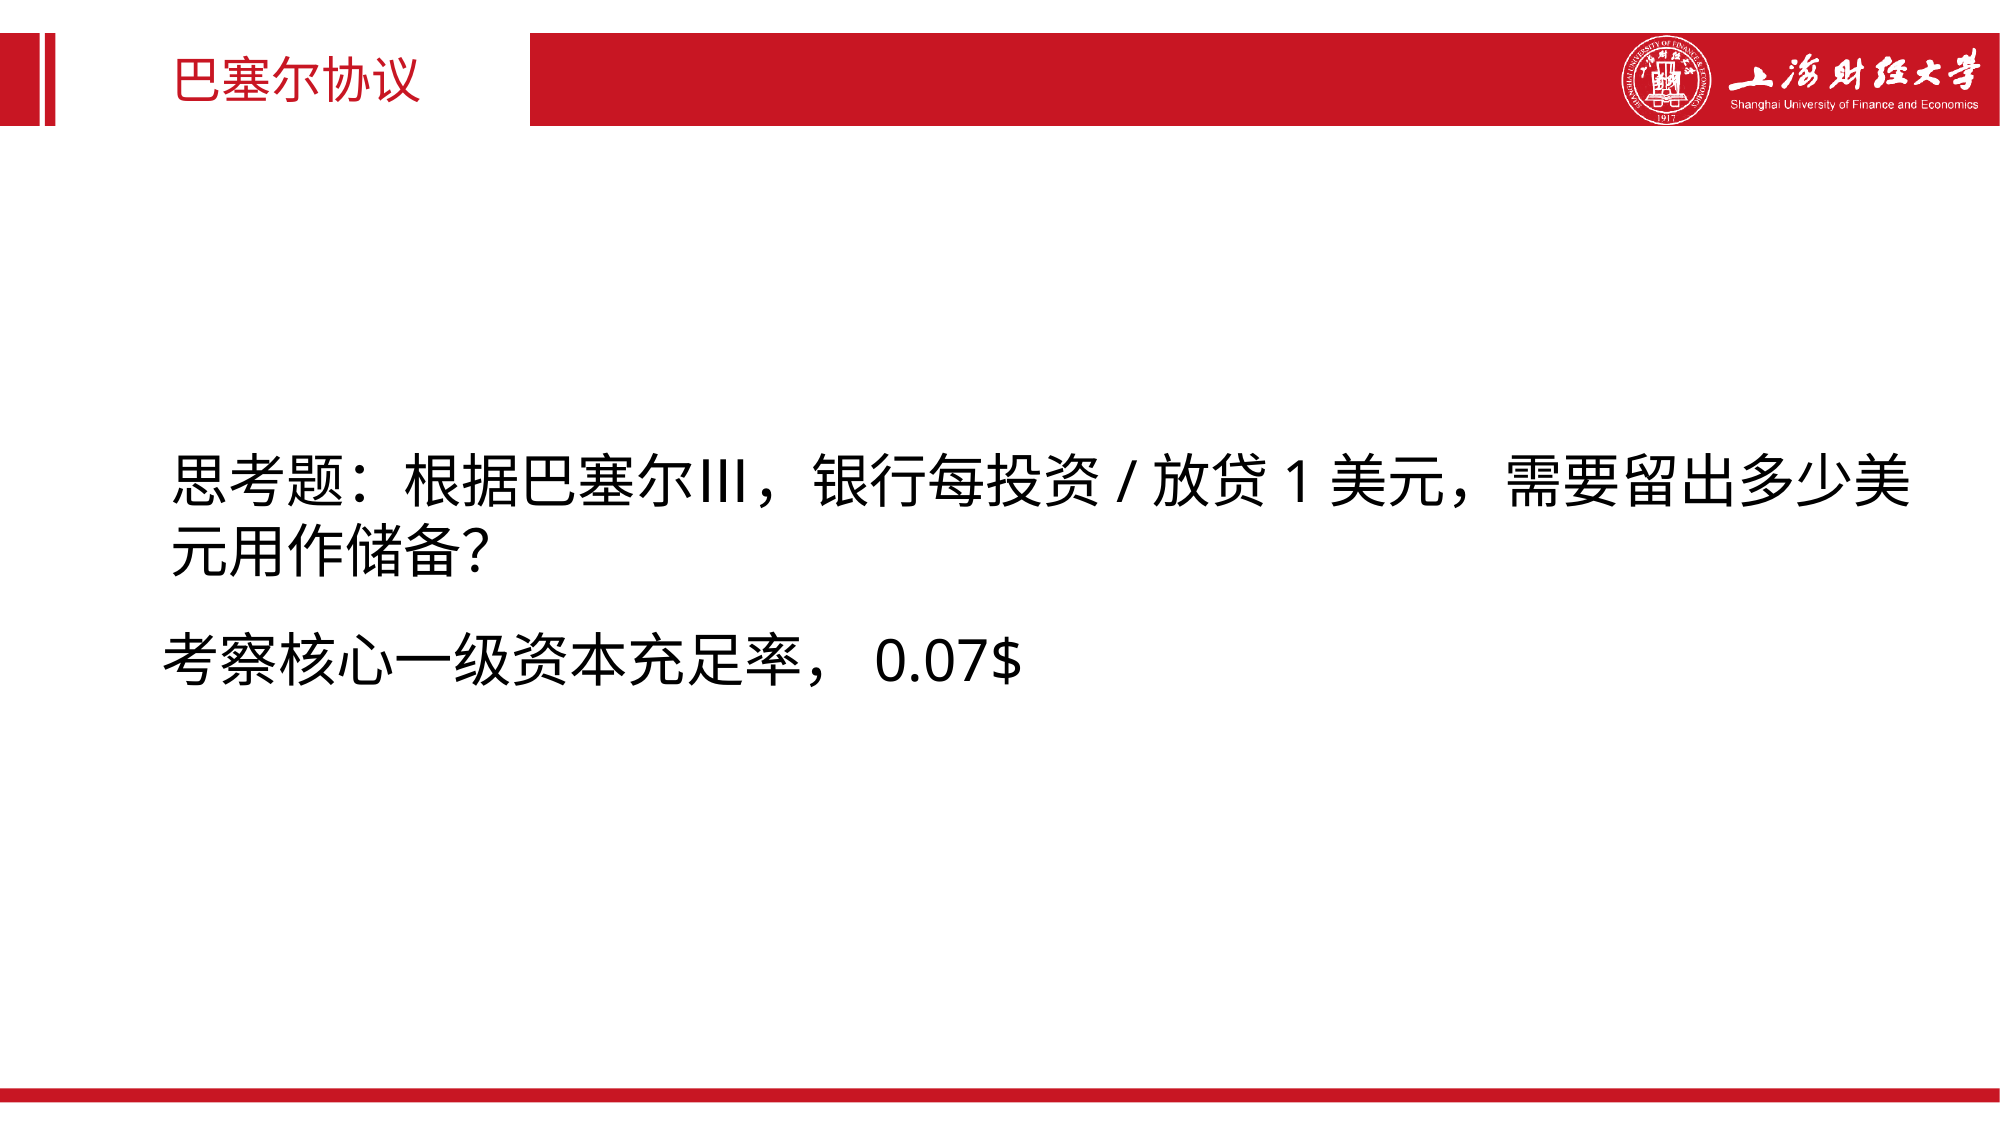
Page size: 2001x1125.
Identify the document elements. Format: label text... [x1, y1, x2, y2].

text_box 思考题：根据巴塞尔Ⅲ，银行每投资/放贷1美元，需要留出多少美元用作储备？ [155, 436, 1950, 592]
text_box 巴塞尔协议 [157, 41, 437, 116]
text_box 考察核心一级资本充足率，0.07$ [147, 615, 1039, 700]
picture [1595, 0, 2000, 172]
